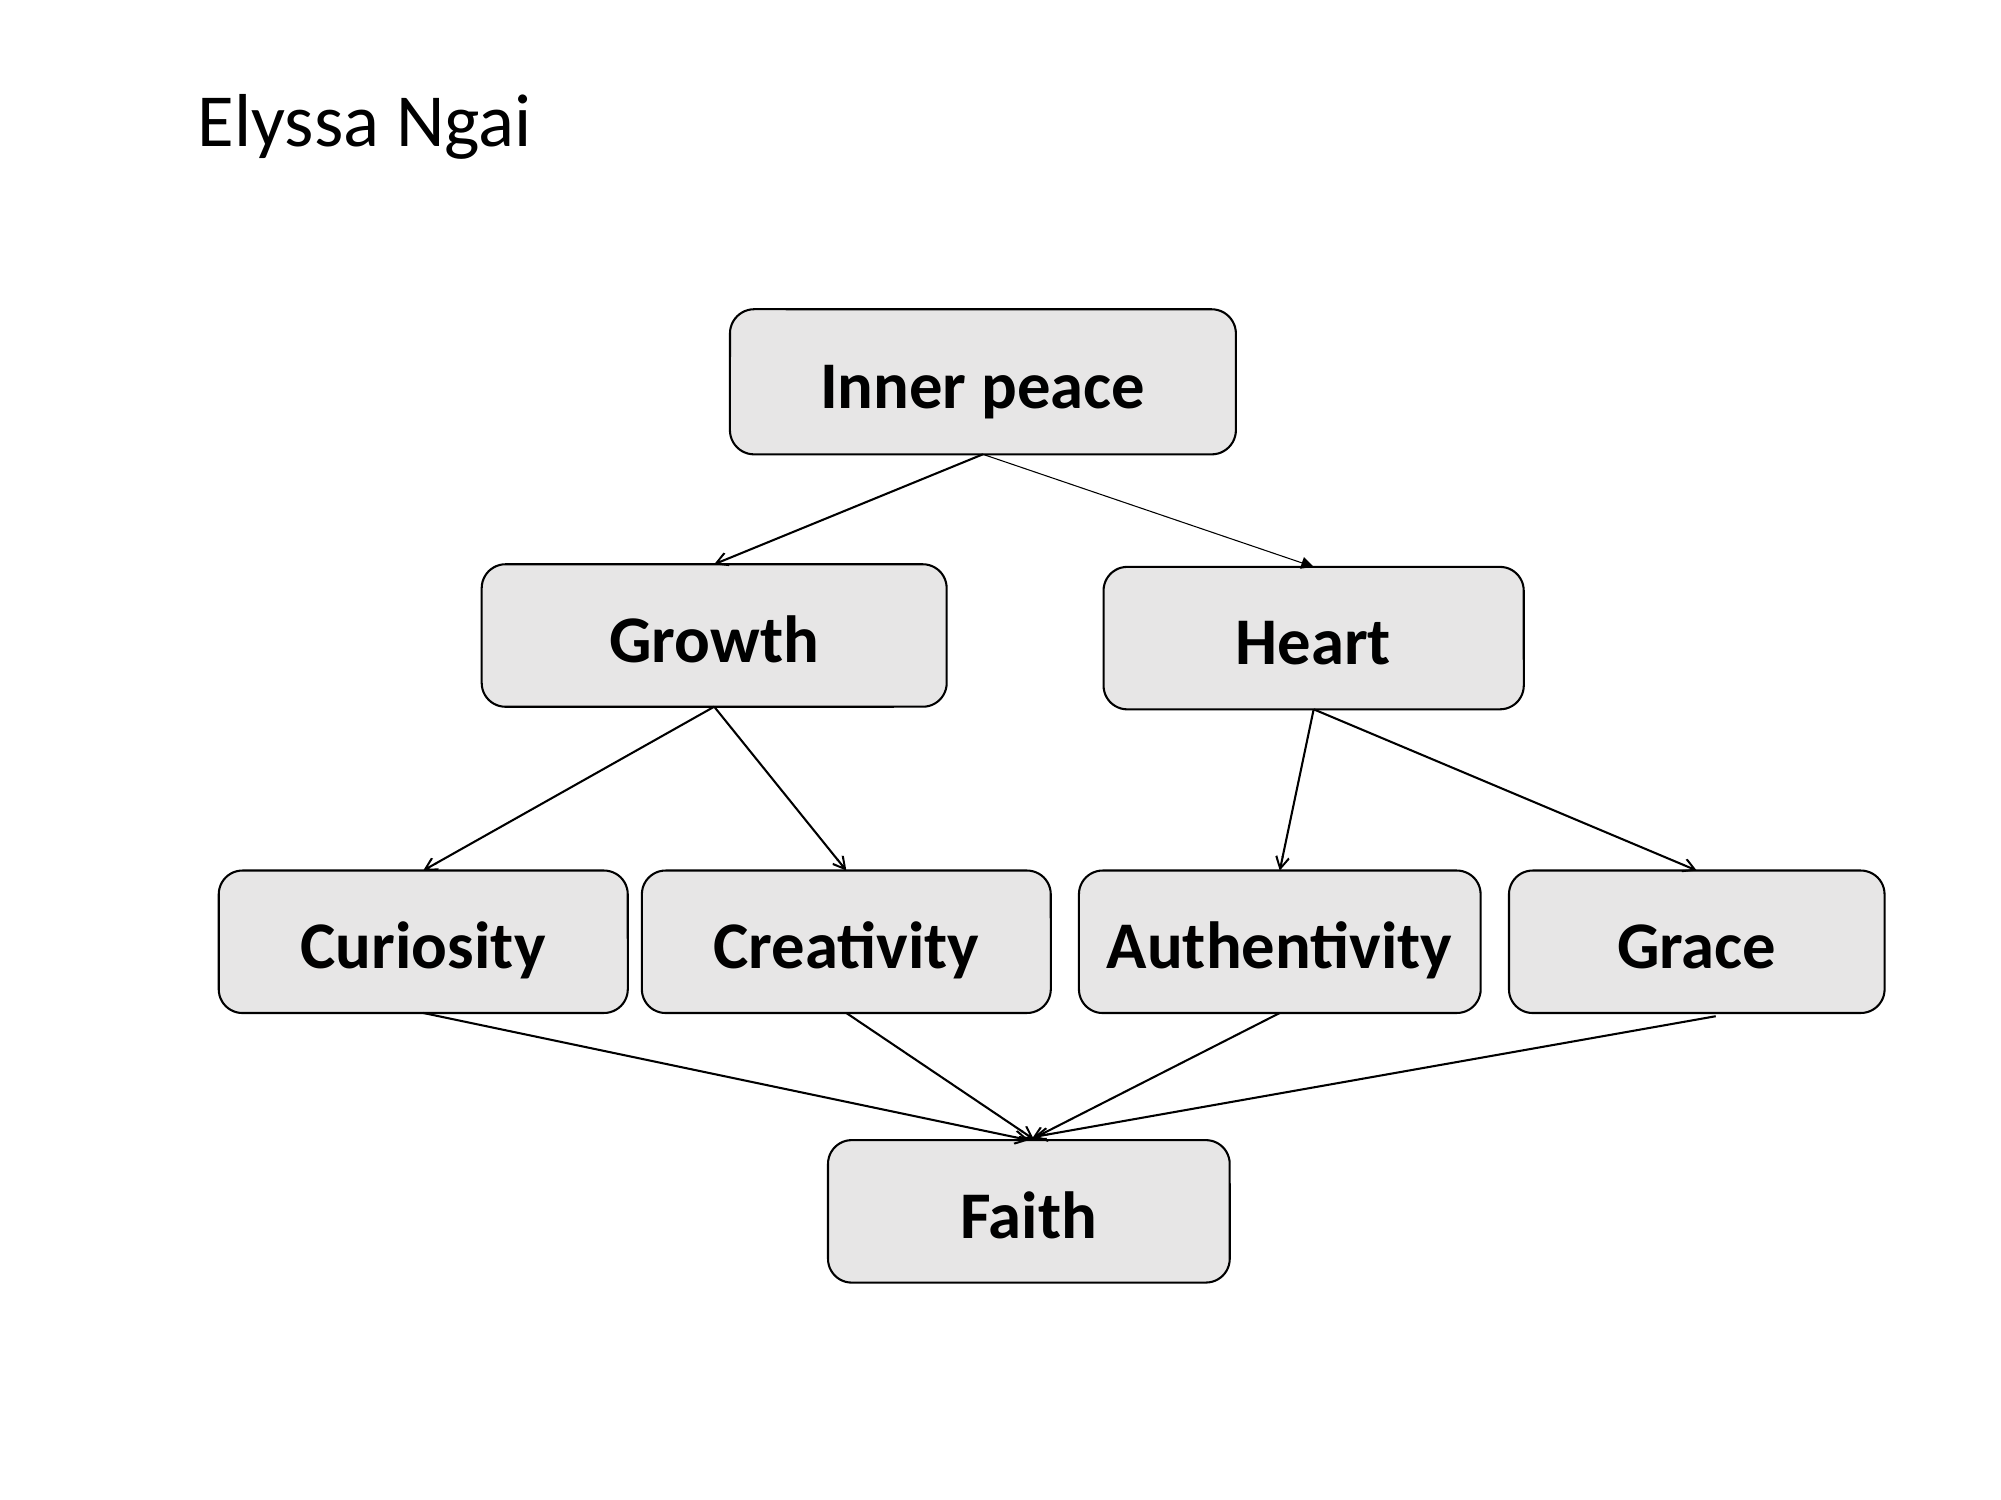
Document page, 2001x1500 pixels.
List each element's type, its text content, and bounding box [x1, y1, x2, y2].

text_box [423, 1012, 1029, 1141]
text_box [1279, 709, 1313, 871]
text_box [714, 706, 847, 871]
text_box Curiosity [217, 869, 629, 1015]
text_box Faith [826, 1140, 1231, 1284]
text_box Elyssa Ngai [0, 63, 731, 171]
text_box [1031, 1012, 1280, 1140]
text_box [982, 454, 1314, 567]
text_box Inner peace [728, 308, 1237, 454]
text_box Growth [480, 563, 948, 708]
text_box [1313, 709, 1697, 871]
text_box Grace [1507, 869, 1886, 1015]
text_box Heart [1102, 565, 1525, 711]
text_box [714, 454, 984, 565]
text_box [846, 1012, 1031, 1140]
text_box Creativity [640, 869, 1052, 1012]
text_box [1033, 1016, 1716, 1137]
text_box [423, 706, 714, 871]
text_box Authentivity [1077, 869, 1482, 1015]
